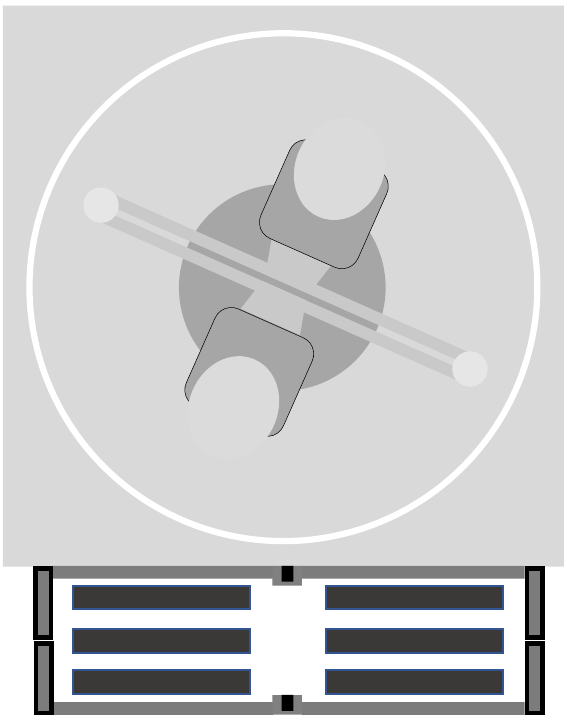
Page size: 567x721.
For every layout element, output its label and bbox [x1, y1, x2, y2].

text_box [2, 5, 564, 567]
text_box [35, 565, 543, 715]
